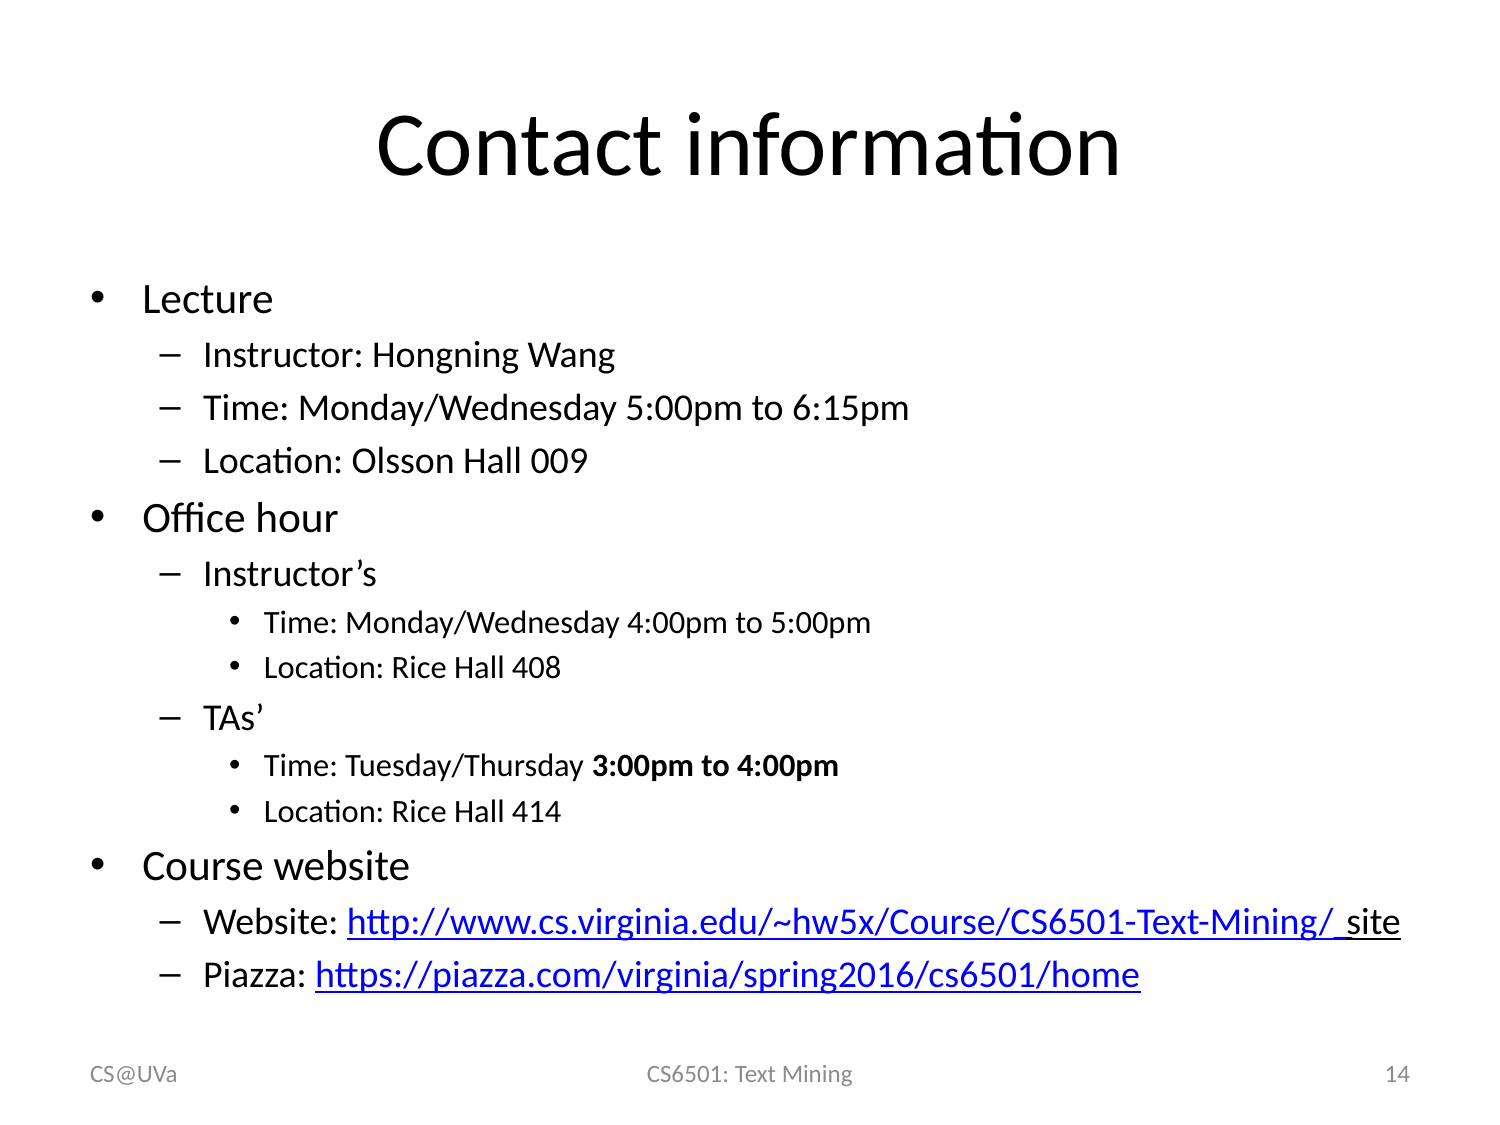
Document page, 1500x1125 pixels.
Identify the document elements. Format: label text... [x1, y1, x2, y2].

list Lecture Instructor: Hongning Wang Time: Monday/Wednesday 5:00pm to 6:15pm Location: Olsson Hall 009 Office hour Instructor’s Time: Monday/Wednesday 4:00pm to 5:00pm Location: Rice Hall 408 TAs’ Time: Tuesday/Thursday 3:00pm to 4:00pm Location: Rice Hall 414 Course website Website: http://www.cs.virginia.edu/~hw5x/Course/CS6501-Text-Mining/_site Piazza: https://piazza.com/virginia/spring2016/cs6501/home [75, 262, 1425, 1043]
slide_number CS@UVa [75, 1042, 425, 1103]
slide_number 14 [1074, 1042, 1425, 1103]
title Contact information [75, 45, 1425, 233]
footer CS6501: Text Mining [512, 1042, 988, 1103]
